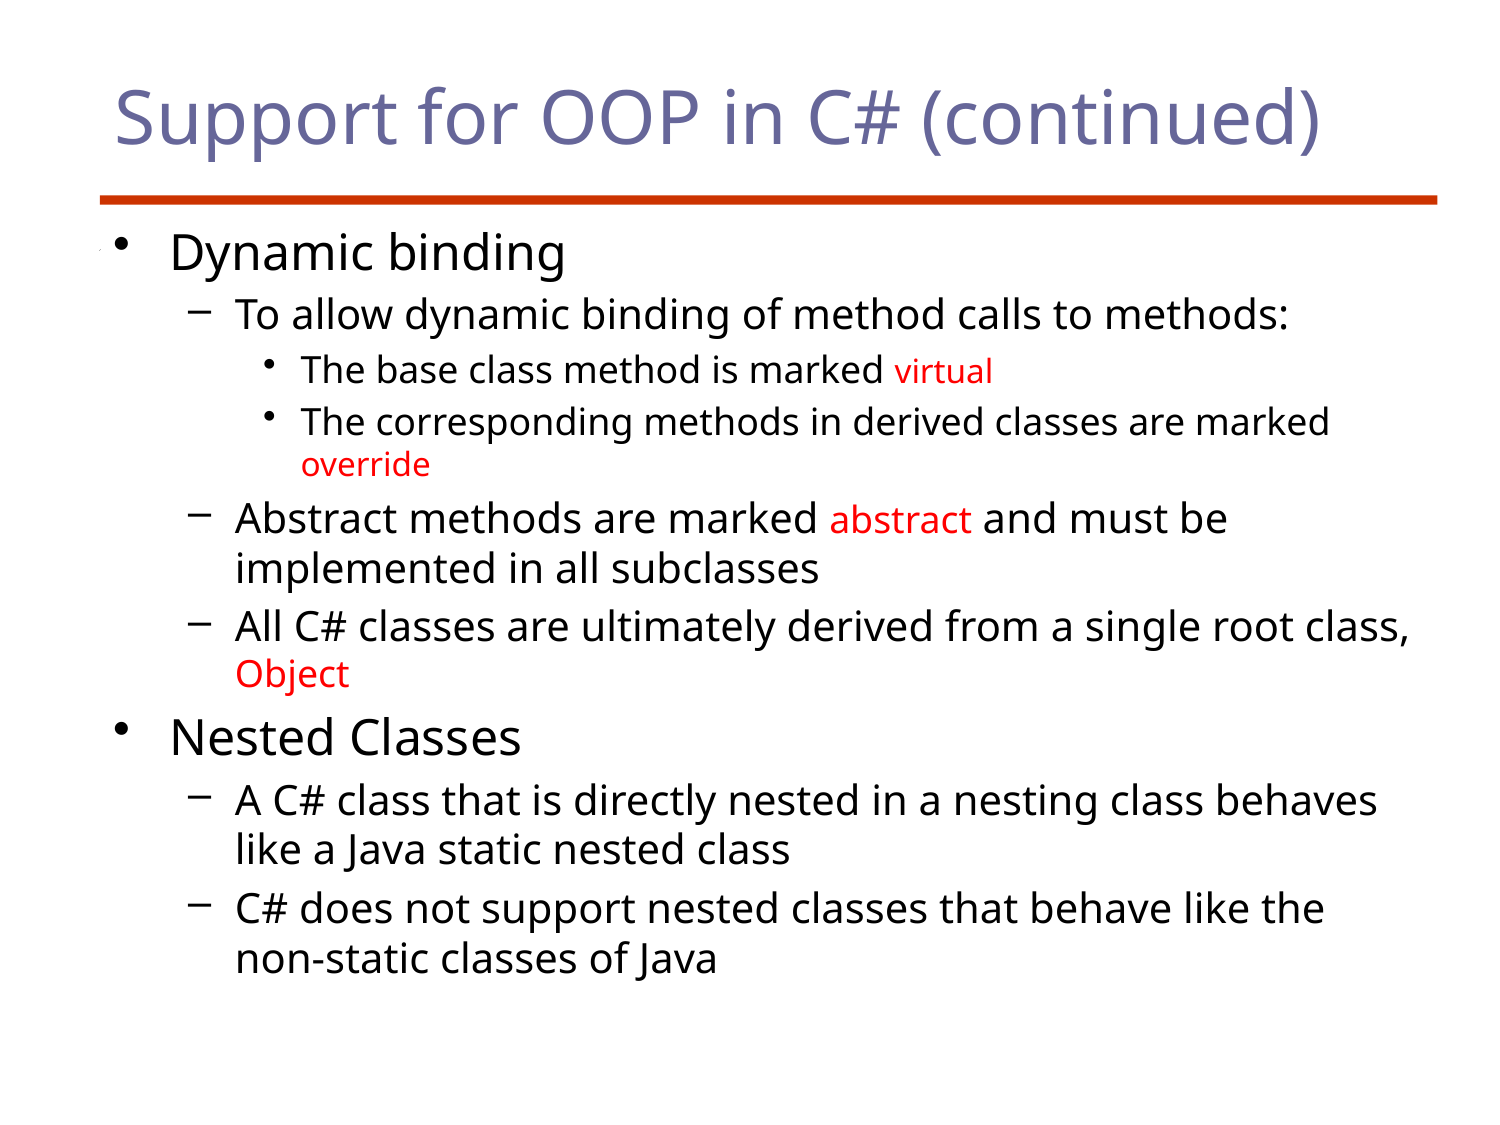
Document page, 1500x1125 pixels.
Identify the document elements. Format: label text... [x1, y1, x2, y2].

list Dynamic binding To allow dynamic binding of method calls to methods: The base class method is marked virtual The corresponding methods in derived classes are marked override Abstract methods are marked abstract and must be implemented in all subclasses All C# classes are ultimately derived from a single root class, Object Nested Classes A C# class that is directly nested in a nesting class behaves like a Java static nested class C# does not support nested classes that behave like the non-static classes of Java [98, 212, 1436, 1013]
title Support for OOP in C# (continued) [99, 62, 1438, 250]
